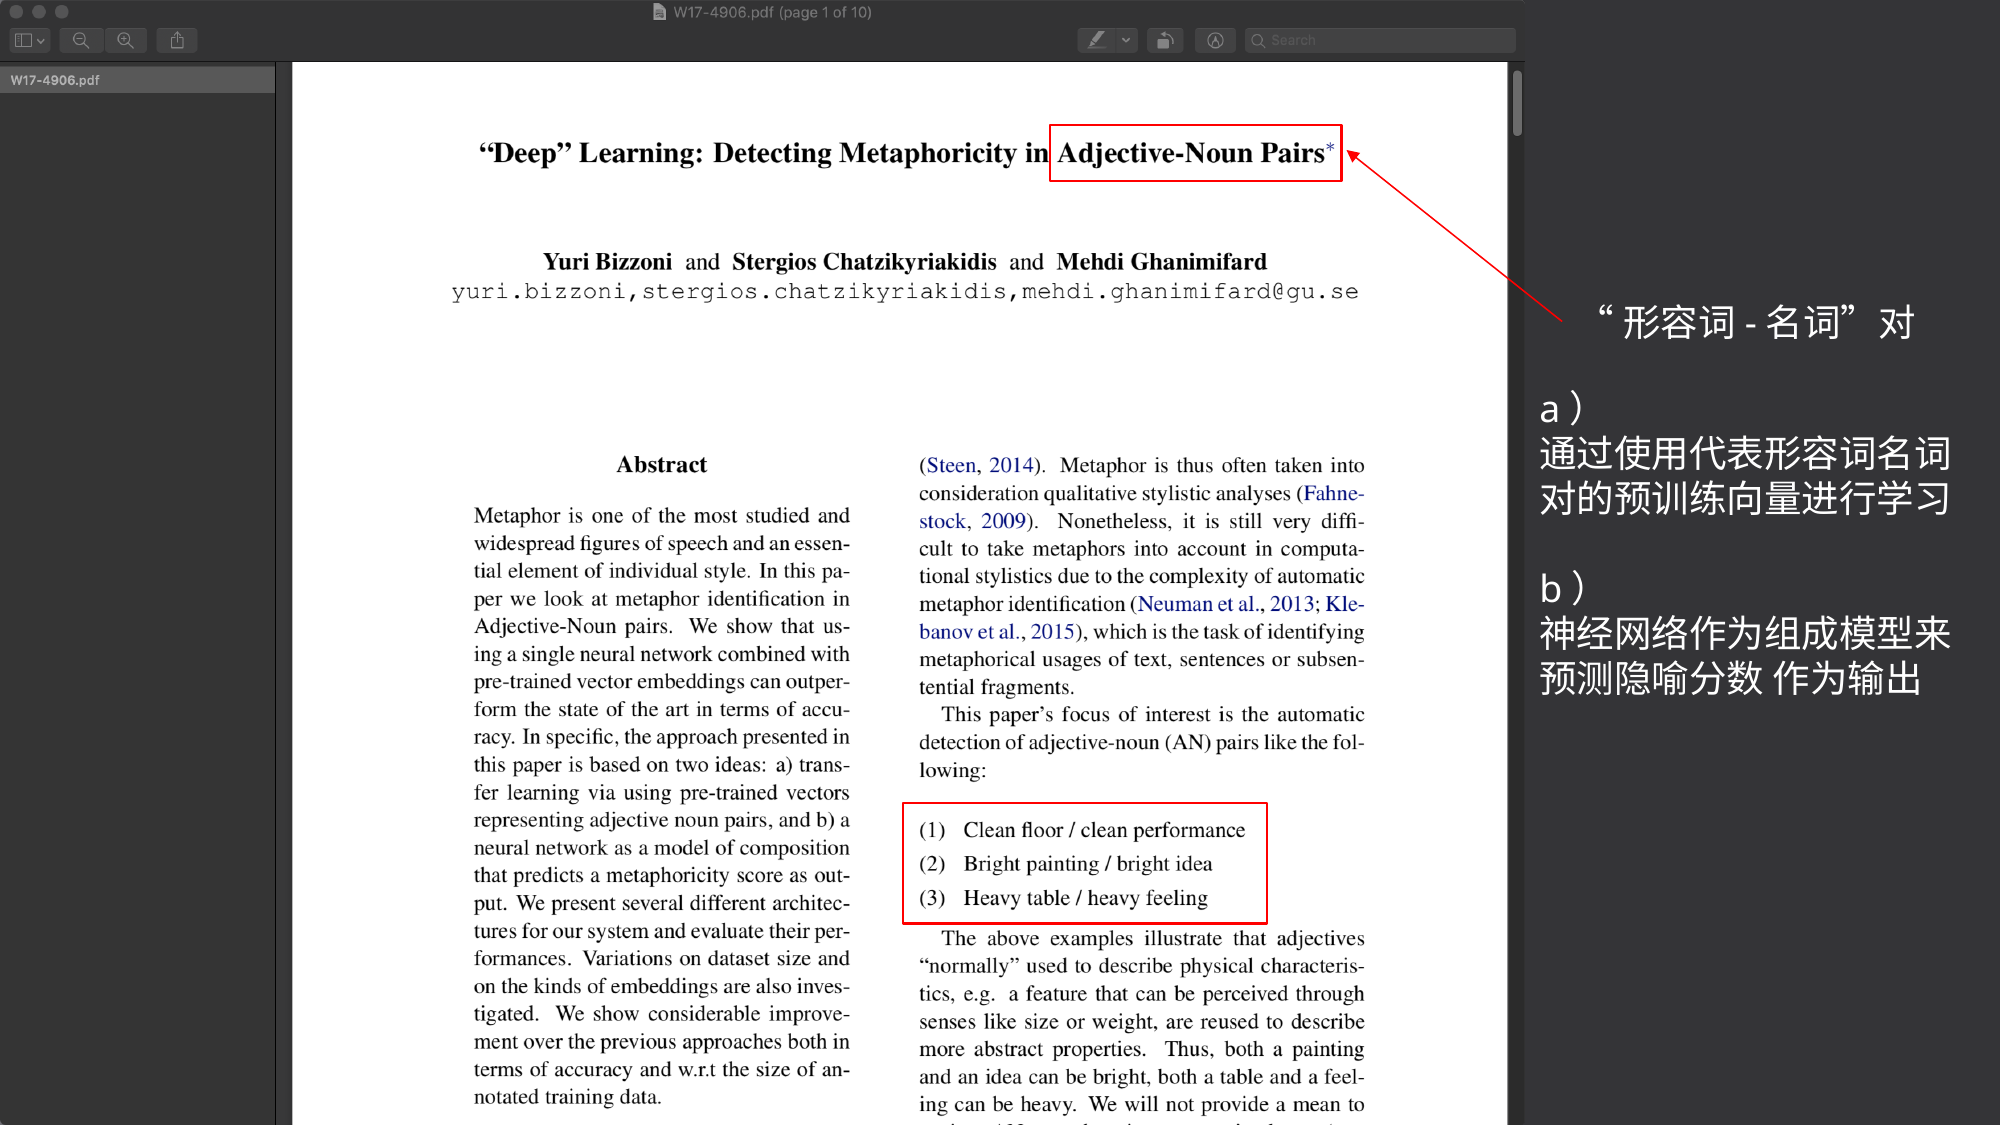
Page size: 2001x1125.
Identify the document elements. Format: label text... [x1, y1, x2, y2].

text_box “形容词-名词”对 [1562, 291, 1931, 352]
text_box a） 通过使用代表形容词名词对的预训练向量进行学习 b） 神经网络作为组成模型来预测隐喻分数 作为输出 [1530, 377, 2000, 708]
picture [0, 0, 1525, 1125]
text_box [1346, 149, 1597, 323]
